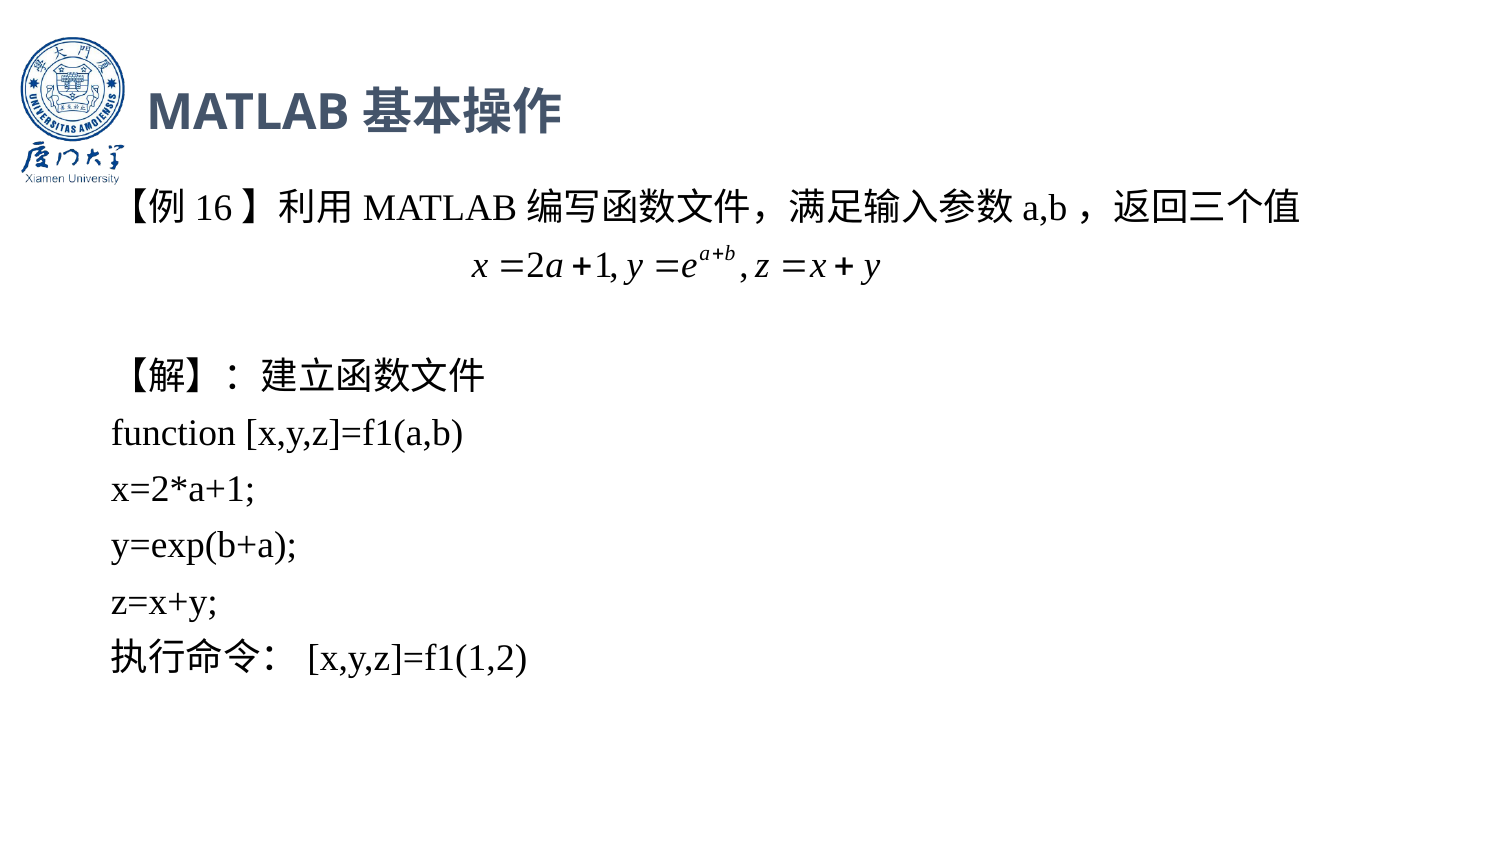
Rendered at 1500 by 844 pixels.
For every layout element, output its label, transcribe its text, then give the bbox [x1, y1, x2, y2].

text_box MATLAB基本操作 [151, 44, 574, 146]
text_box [464, 236, 888, 293]
picture [0, 33, 151, 185]
text_box 【例16】利用MATLAB编写函数文件，满足输入参数a,b，返回三个值 【解】：建立函数文件 function [x,y,z]=f1(a,b) x=2*a+1; y=exp(b+a); z=x+y; 执行命令：[x,y,z]=f1(1,2) [96, 164, 1338, 686]
